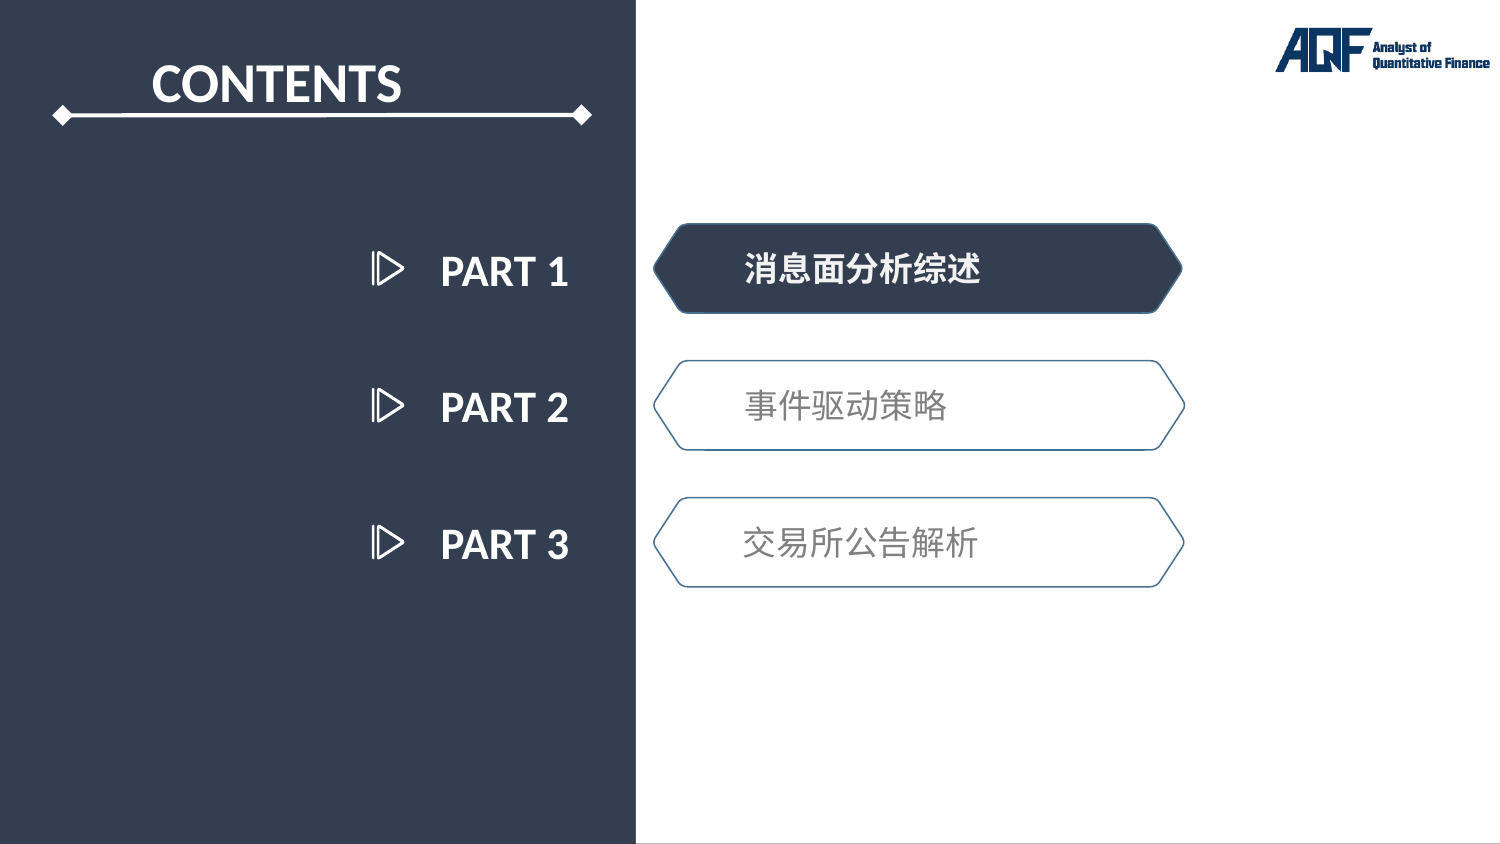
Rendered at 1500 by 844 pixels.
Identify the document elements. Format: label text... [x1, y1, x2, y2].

text_box [680, 346, 830, 497]
text_box [371, 524, 375, 560]
text_box 事件驱动策略 [830, 377, 962, 433]
text_box [376, 251, 405, 286]
text_box [830, 360, 1185, 451]
text_box [654, 223, 1182, 314]
text_box [371, 387, 375, 423]
text_box [376, 387, 405, 423]
text_box PART 2 [425, 370, 654, 440]
text_box PART 3 [425, 507, 654, 577]
text_box [653, 497, 1184, 587]
picture [1252, 2, 1500, 102]
text_box [653, 363, 680, 448]
text_box [371, 250, 375, 286]
text_box 消息面分析综述 [729, 240, 996, 296]
text_box [376, 524, 405, 560]
text_box PART 1 [425, 233, 654, 303]
